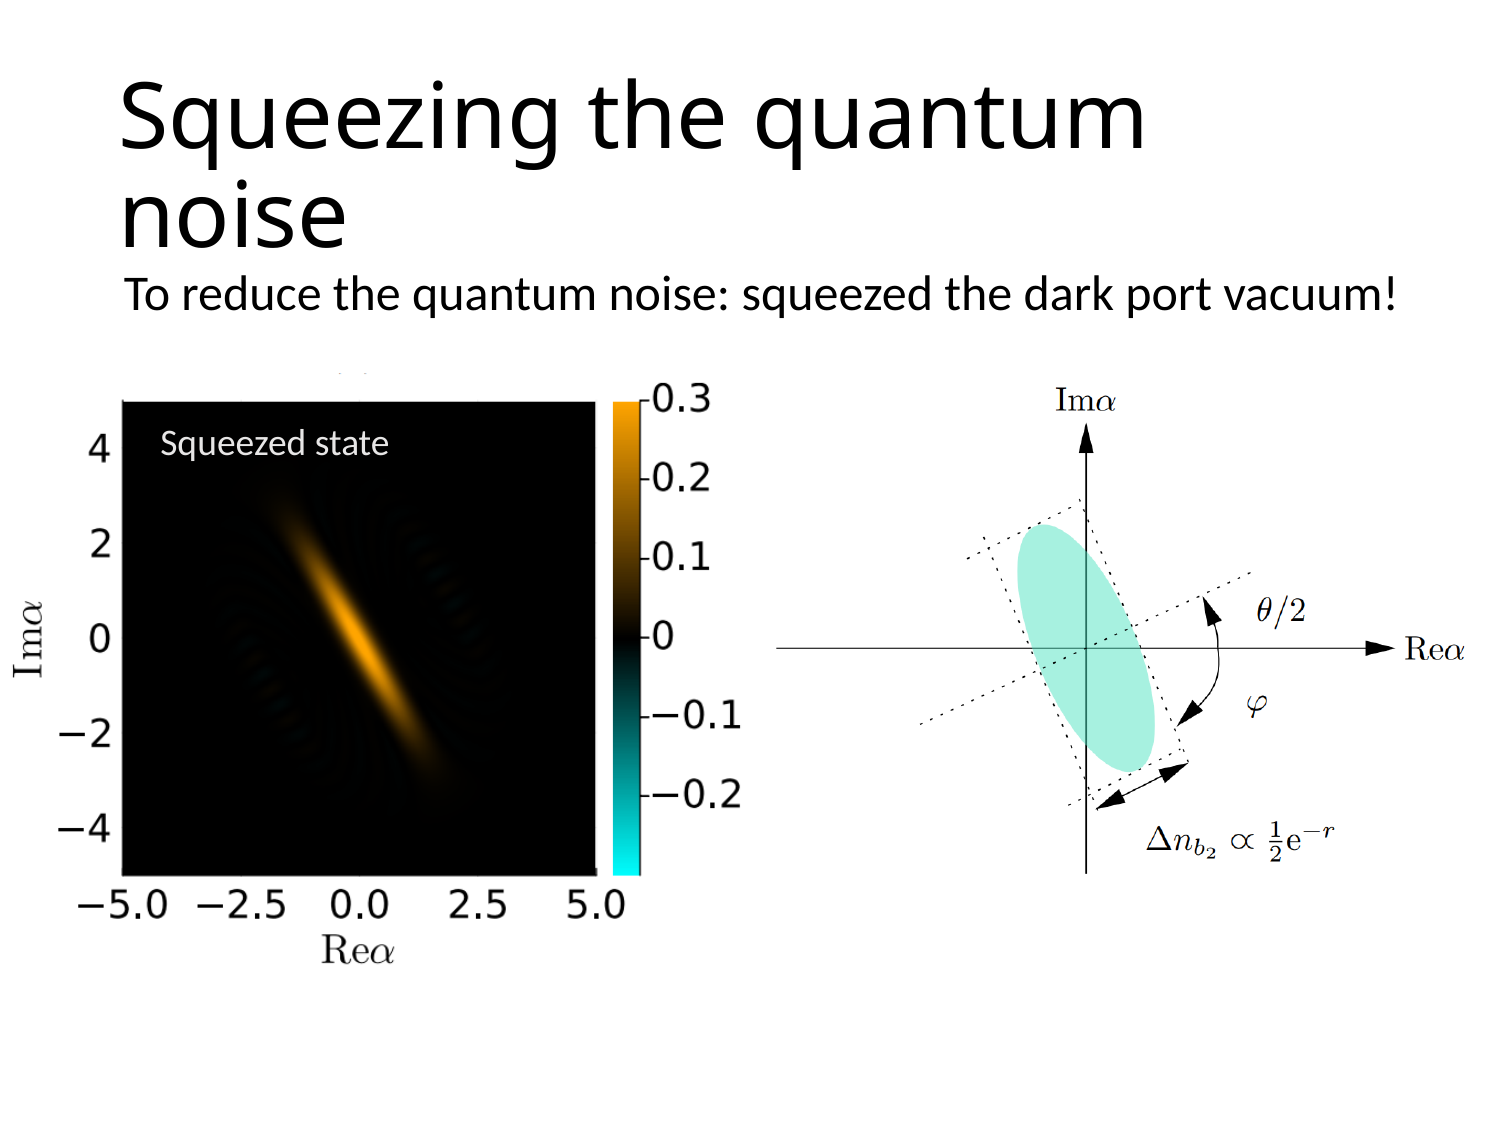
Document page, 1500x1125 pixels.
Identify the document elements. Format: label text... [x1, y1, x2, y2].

picture [749, 373, 1494, 886]
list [0, 373, 750, 972]
title Squeezing the quantum noise [103, 59, 1397, 278]
text_box To reduce the quantum noise: squeezed the dark port vacuum! [109, 253, 1415, 329]
